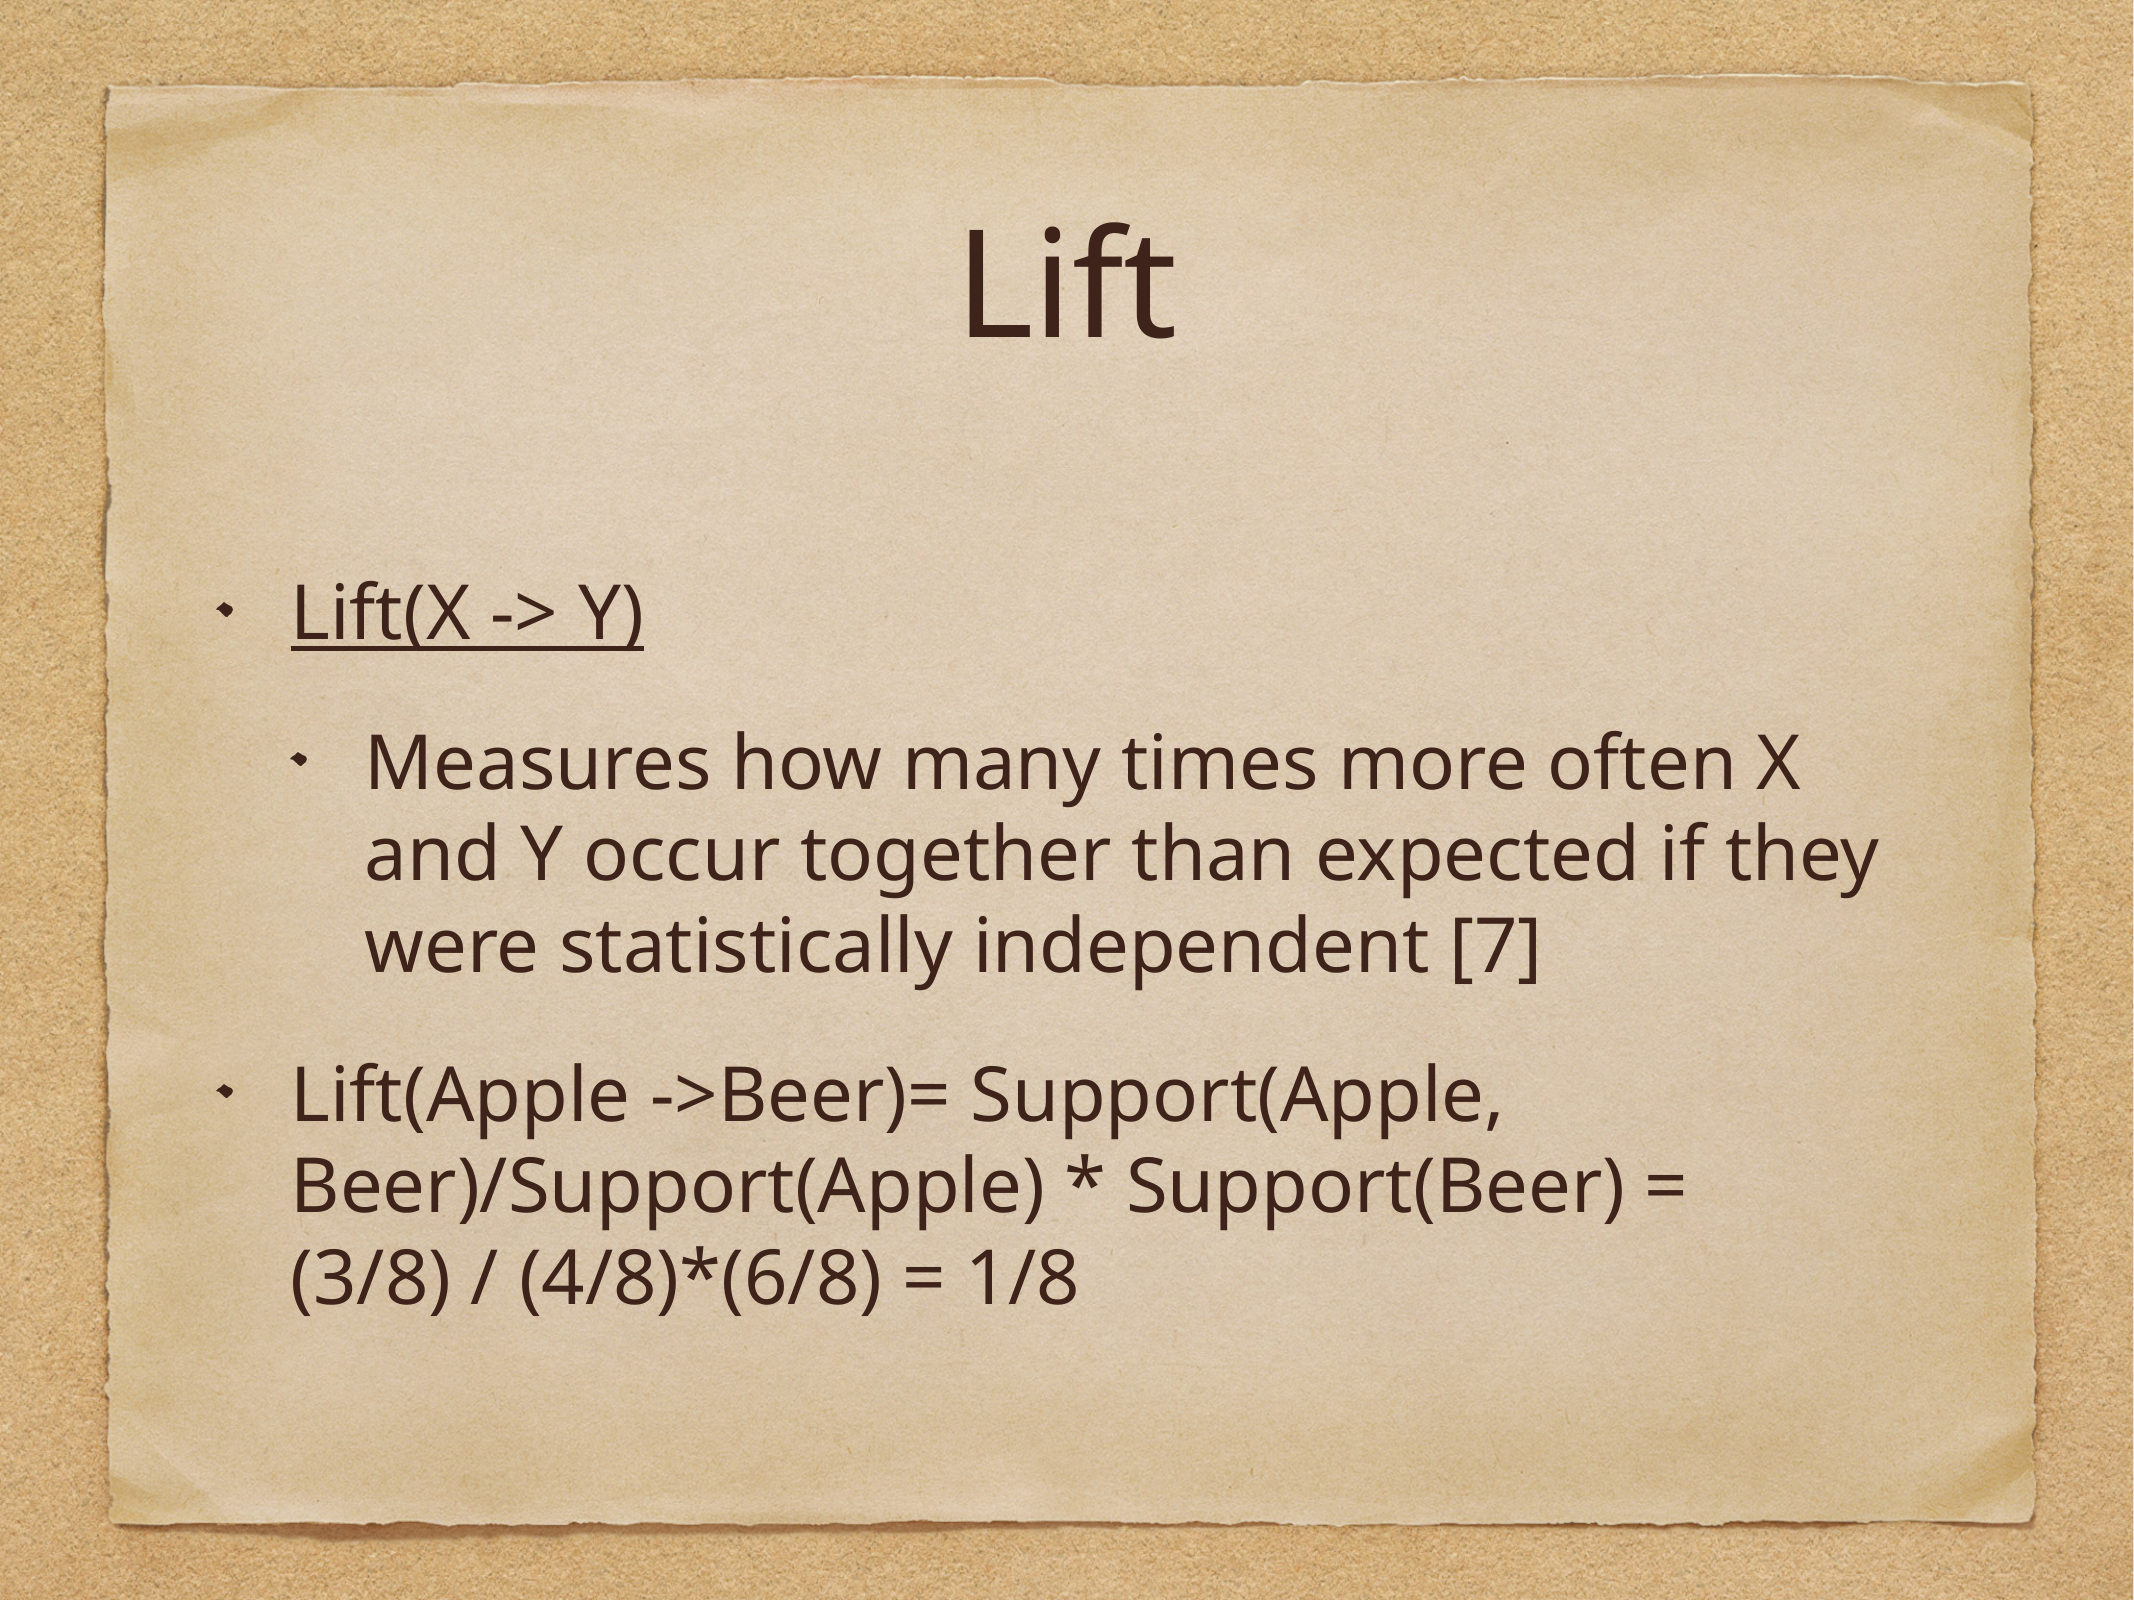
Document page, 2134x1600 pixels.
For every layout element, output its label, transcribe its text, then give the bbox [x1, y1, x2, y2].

title Lift [207, 103, 1926, 451]
picture [0, 0, 2134, 1600]
list Lift(X -> Y) Measures how many times more often X and Y occur together than expected if they were statistically independent [7] Lift(Apple ->Beer)= Support(Apple, Beer)/Support(Apple) * Support(Beer) = (3/8) / (4/8)*(6/8) = 1/8 [207, 461, 1926, 1422]
